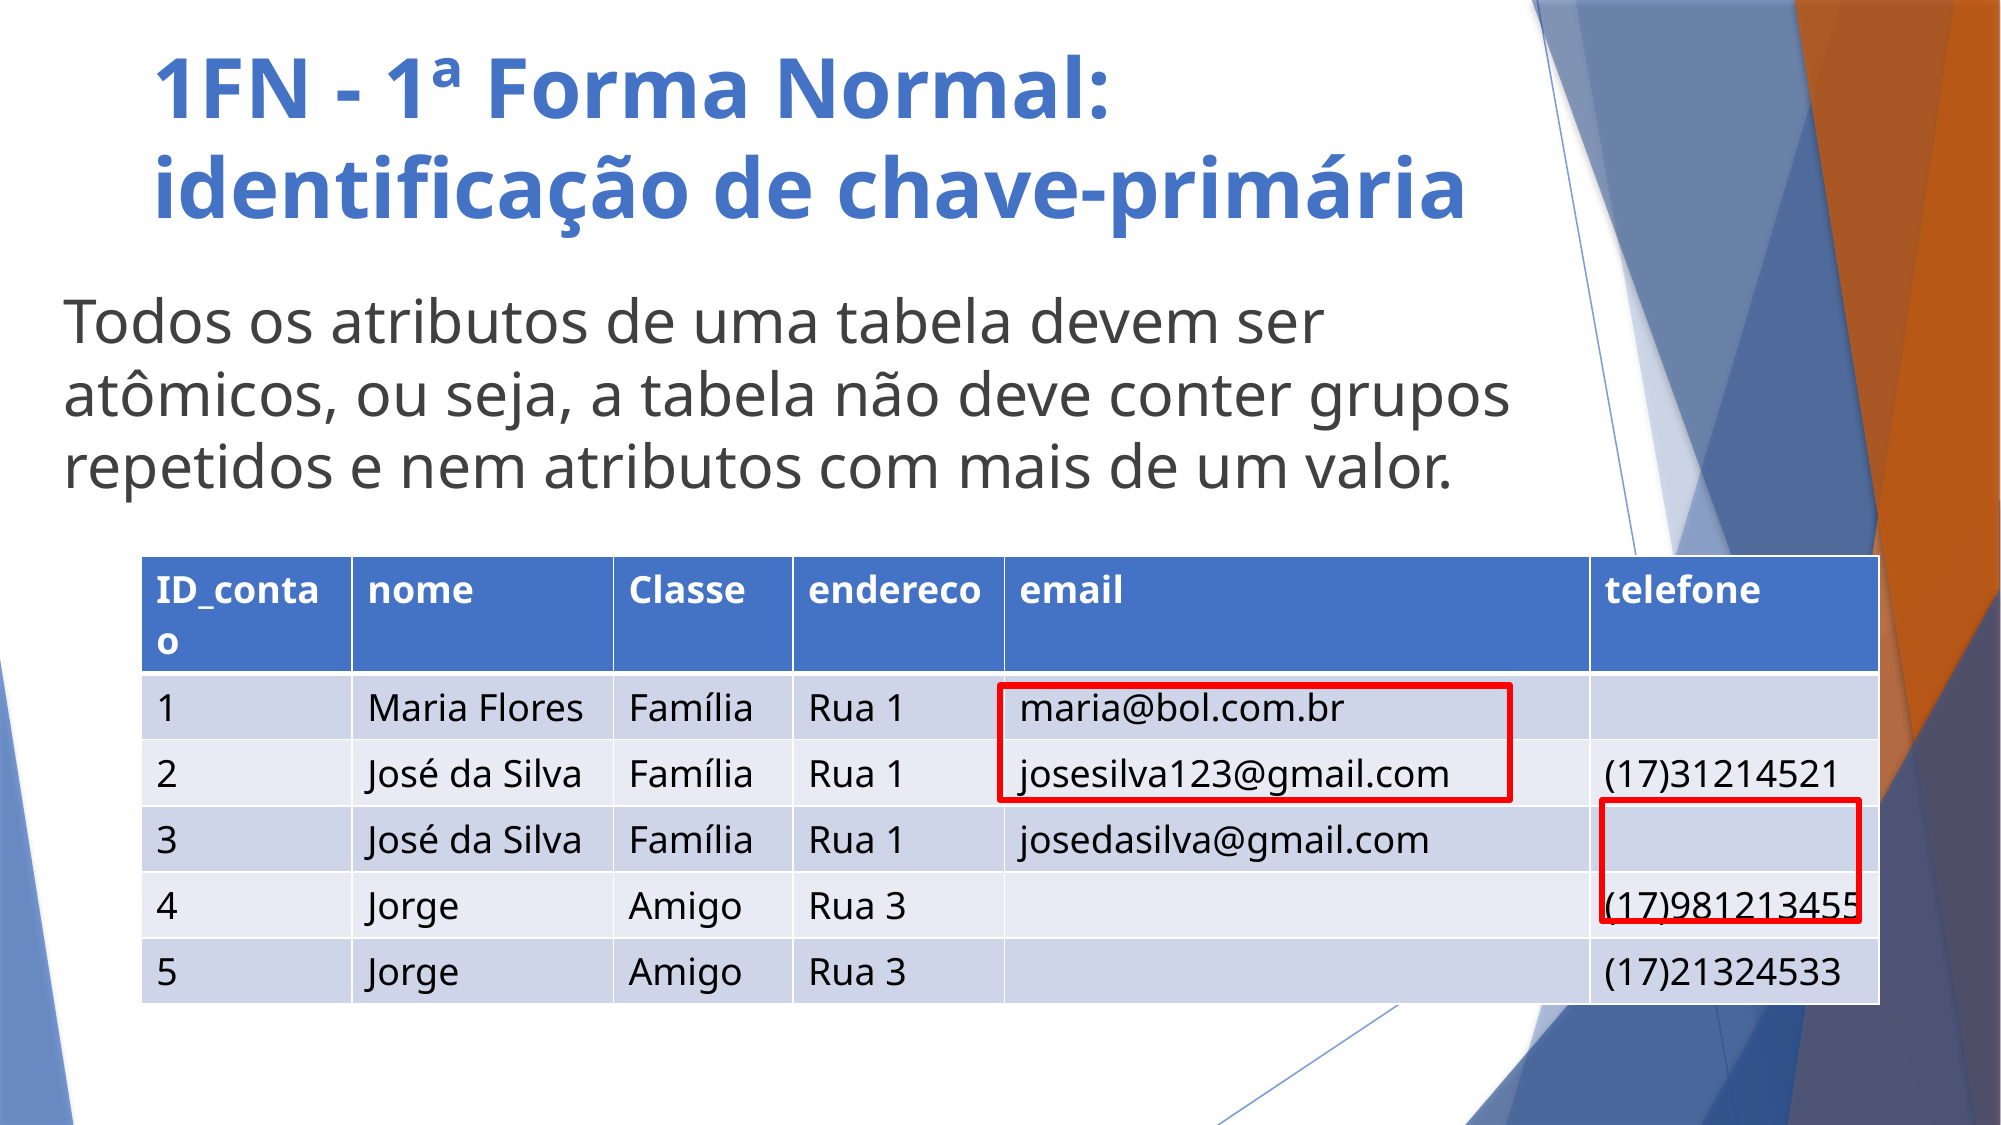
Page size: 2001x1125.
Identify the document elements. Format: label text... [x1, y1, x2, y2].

table_header nome [353, 557, 613, 671]
table_cell Maria Flores [353, 676, 613, 739]
table_cell Rua 3 [794, 939, 1004, 1003]
table_cell (17)31214521 [1591, 740, 1878, 805]
table_cell josedasilva@gmail.com [1005, 807, 1589, 871]
table_cell Jorge [353, 873, 613, 937]
table_cell Amigo [614, 939, 792, 1003]
table_cell 2 [142, 740, 351, 805]
table_header email [1005, 557, 1589, 671]
list Todos os atributos de uma tabela devem ser atômicos, ou seja, a tabela não deve conter grupos repetidos e nem atributos com mais de um valor. [48, 275, 1567, 527]
table_header telefone [1591, 557, 1878, 671]
table_cell [1005, 873, 1589, 937]
table_cell Família [614, 807, 792, 871]
table_cell [1860, 807, 1878, 871]
table_cell [1591, 676, 1878, 739]
table_cell (17)981213455 [1591, 873, 1878, 937]
title 1FN - 1ª Forma Normal: identificação de chave-primária [137, 27, 1530, 246]
table_header Classe [614, 557, 792, 671]
table_cell 3 [142, 807, 351, 871]
table_header endereco [794, 557, 1004, 671]
table_cell [1005, 939, 1589, 1003]
table_cell 5 [142, 939, 351, 1003]
table_cell Amigo [614, 873, 792, 937]
text_box [998, 684, 1511, 802]
table_cell Jorge [353, 939, 613, 1003]
table_cell José da Silva [353, 807, 613, 871]
table_cell Rua 1 [794, 807, 1004, 871]
table_cell 1 [142, 676, 351, 739]
table_cell Família [614, 676, 792, 739]
table_cell Rua 1 [794, 740, 1004, 805]
table_cell Rua 1 [794, 676, 1004, 739]
table_header ID_contao [142, 557, 351, 671]
table_cell José da Silva [353, 740, 613, 805]
table_cell Rua 3 [794, 873, 1004, 937]
text_box [1601, 798, 1860, 923]
table_cell 4 [142, 873, 351, 937]
table_cell (17)21324533 [1591, 939, 1878, 1003]
table_cell Família [614, 740, 792, 805]
table_cell josesilva123@gmail.com [1005, 740, 1589, 805]
table_cell [1591, 807, 1601, 871]
table_cell maria@bol.com.br [1005, 676, 1589, 739]
